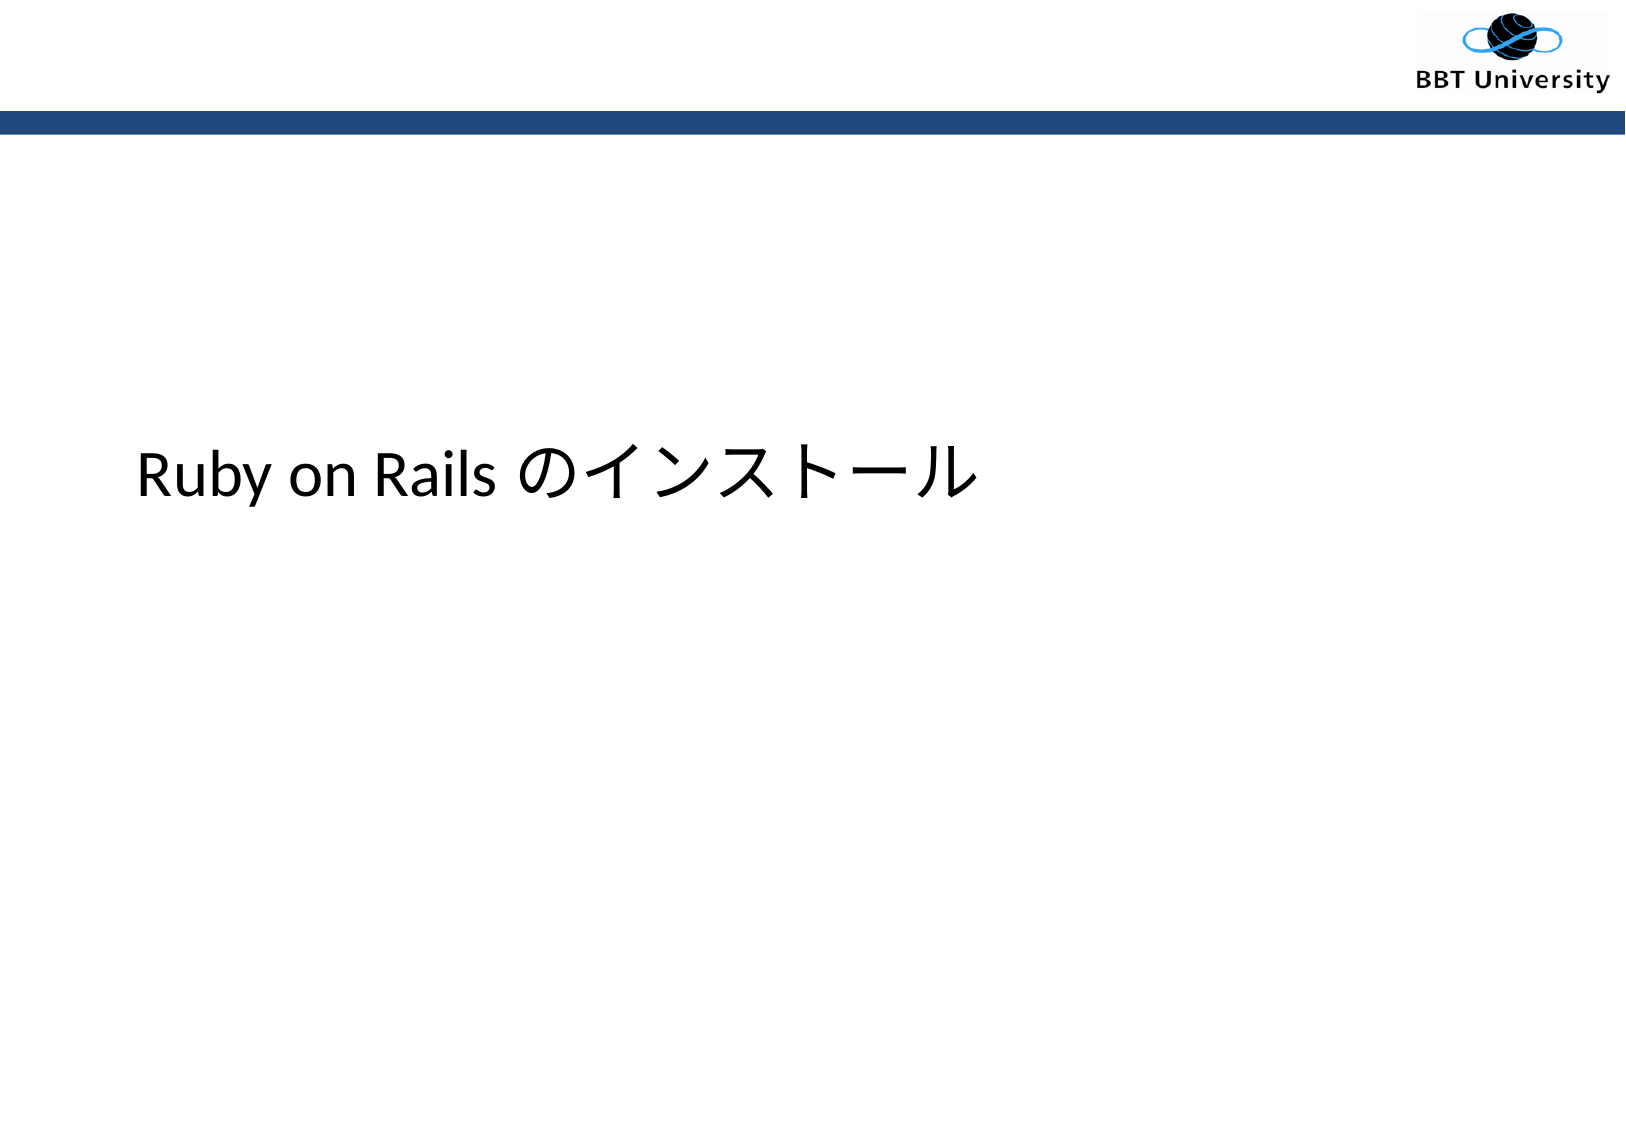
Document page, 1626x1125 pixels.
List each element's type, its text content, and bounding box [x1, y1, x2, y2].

title Ruby on Railsのインストール [121, 349, 1504, 591]
picture [1401, 0, 1625, 110]
